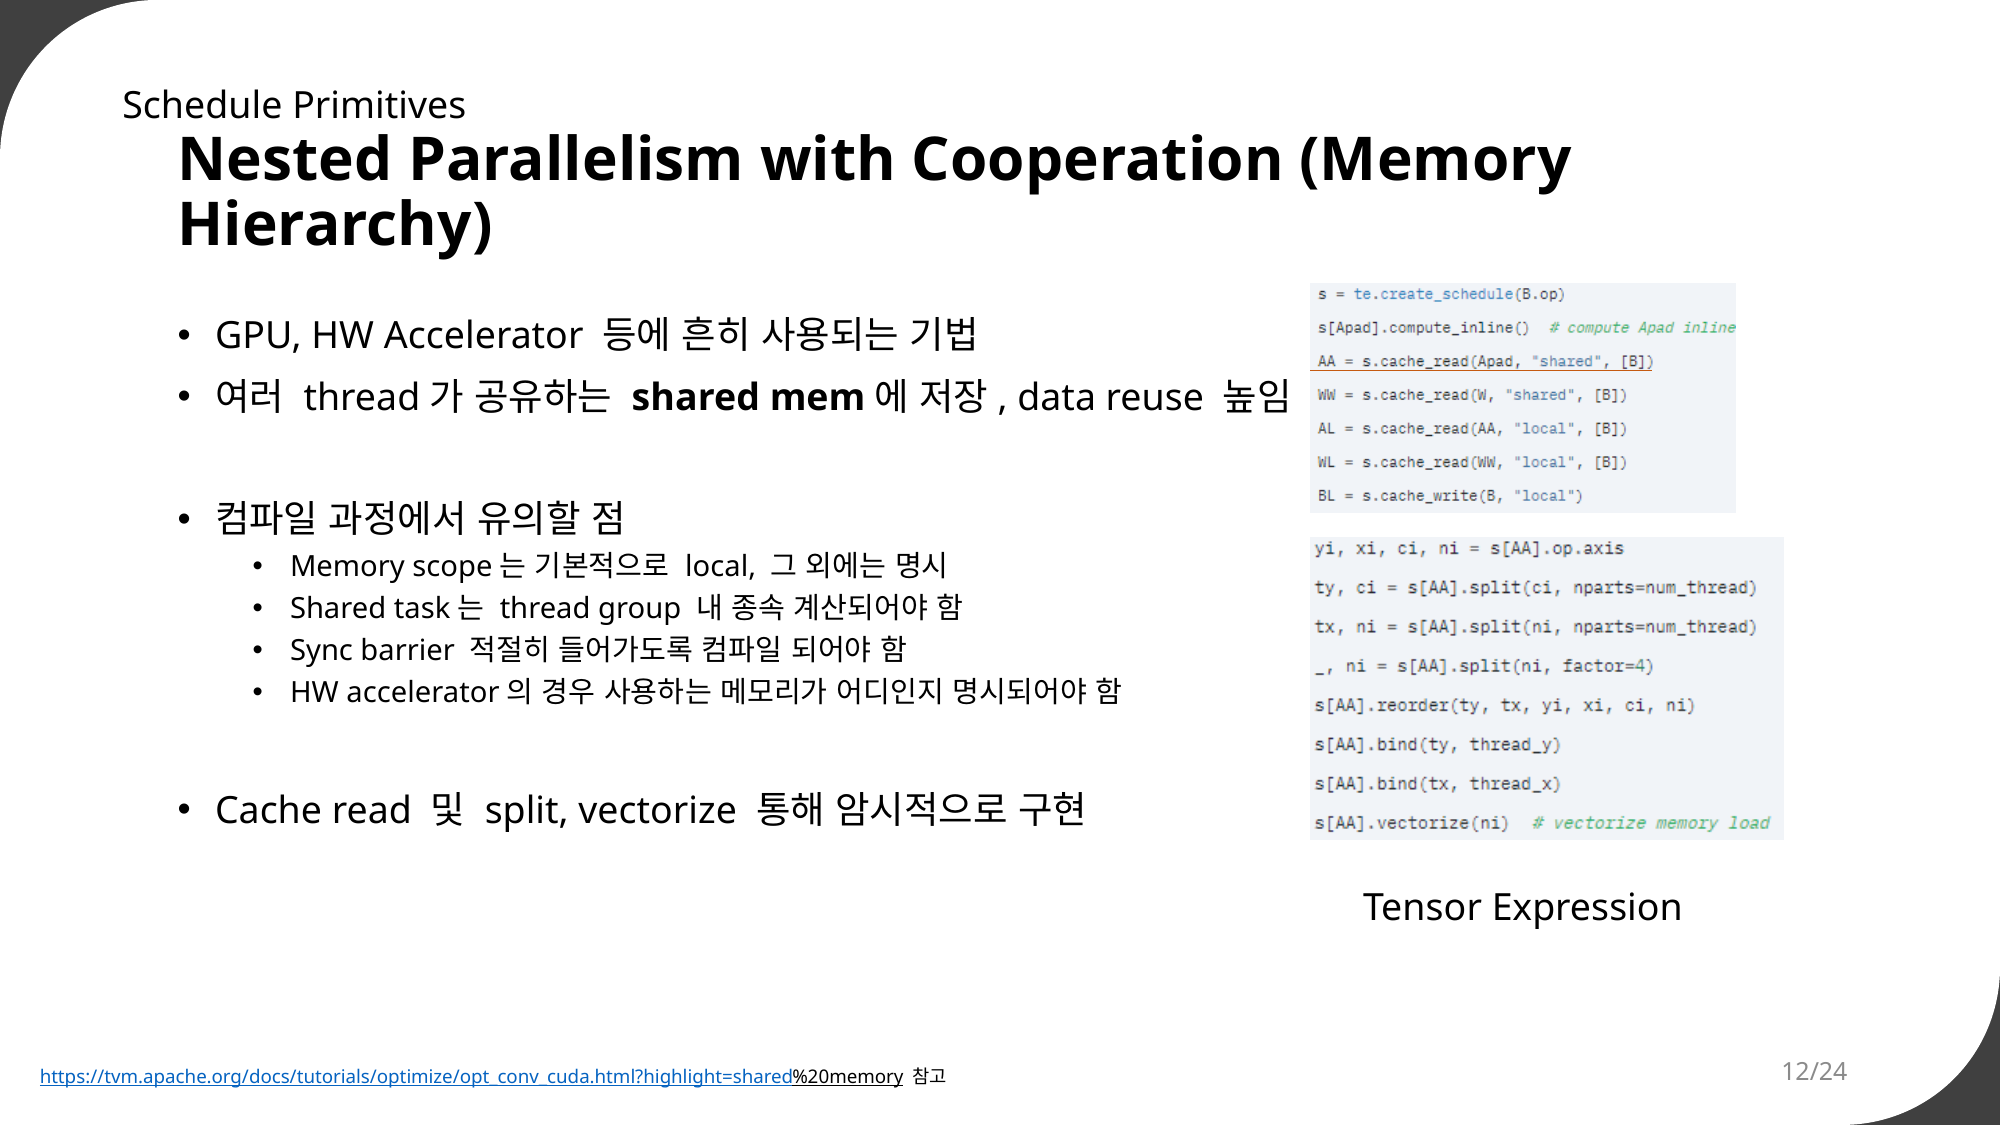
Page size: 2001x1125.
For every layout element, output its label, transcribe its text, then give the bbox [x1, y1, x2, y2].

list GPU, HW Accelerator 등에 흔히 사용되는 기법 여러 thread가 공유하는 shared mem에 저장, data reuse 높임 컴파일 과정에서 유의할 점 Memory scope는 기본적으로 local, 그 외에는 명시 Shared task는 thread group 내 종속 계산되어야 함 Sync barrier 적절히 들어가도록 컴파일 되어야 함 HW accelerator의 경우 사용하는 메모리가 어디인지 명시되어야 함 Cache read 및 split, vectorize 통해 암시적으로 구현 [162, 308, 1888, 1021]
text_box Tensor Expression [1348, 876, 1698, 936]
text_box Schedule Primitives [107, 73, 482, 134]
picture [1310, 283, 1736, 513]
picture [1310, 537, 1784, 840]
title Nested Parallelism with Cooperation (Memory Hierarchy) [162, 84, 1888, 303]
slide_number 12/24 [1412, 1042, 1863, 1103]
text_box https://tvm.apache.org/docs/tutorials/optimize/opt_conv_cuda.html?highlight=shared%20memory 참고 [24, 1057, 1025, 1098]
